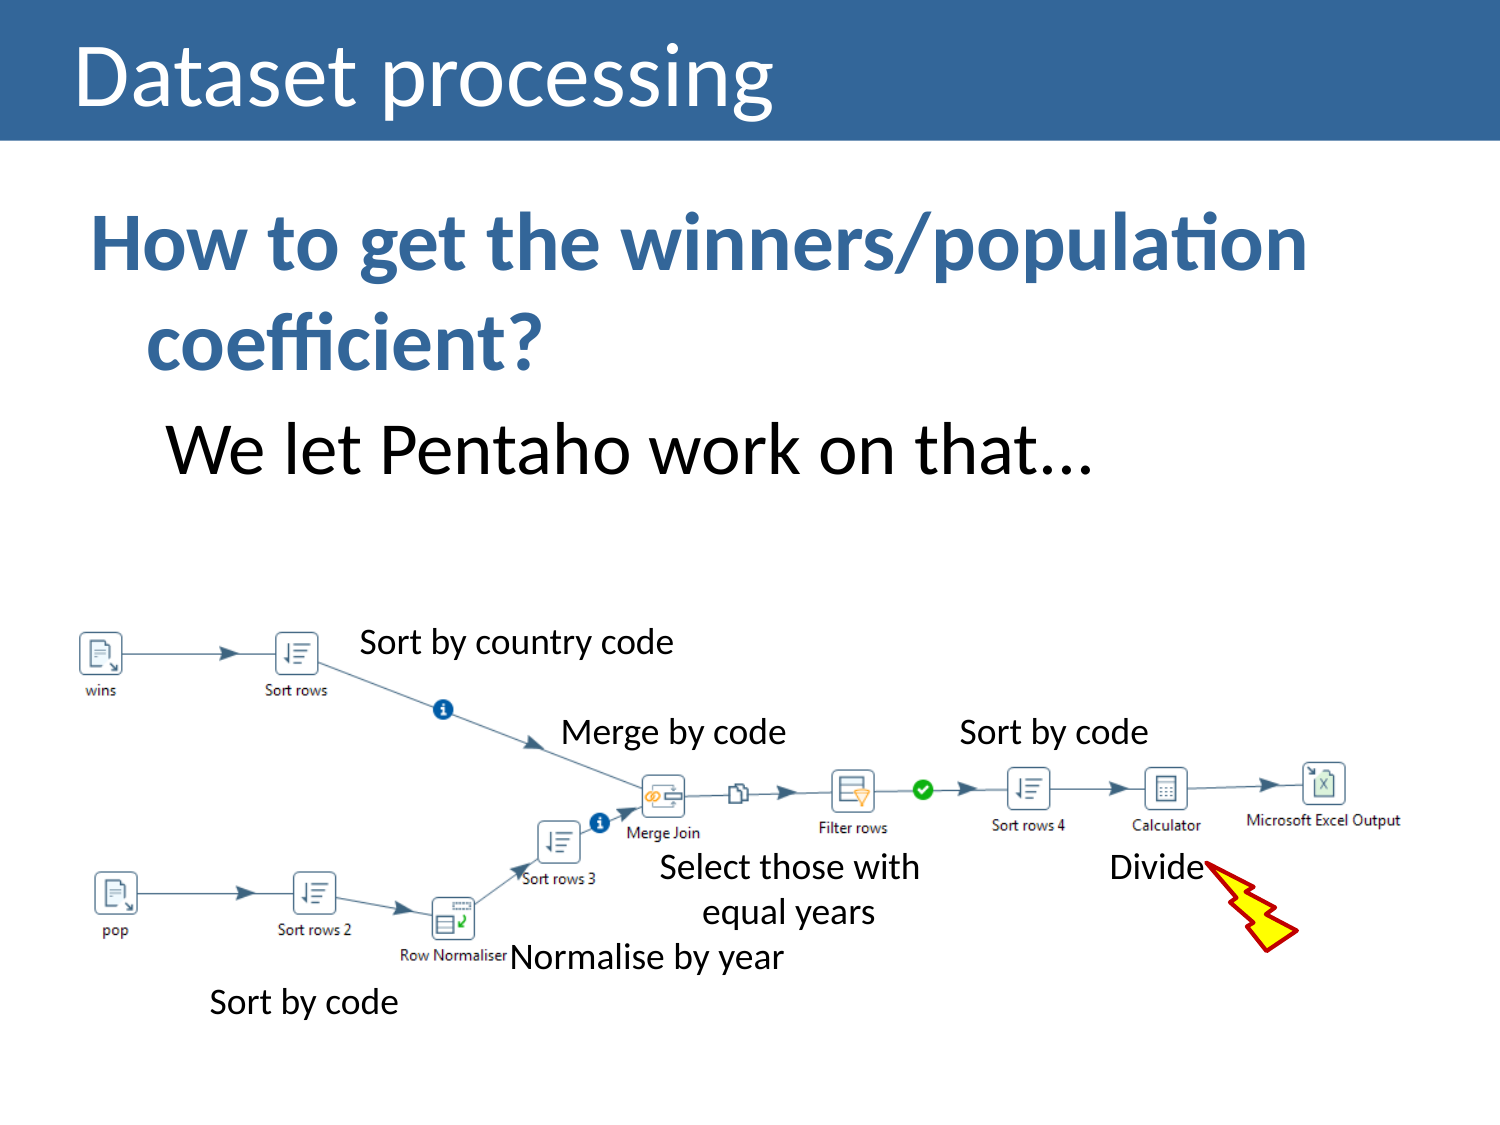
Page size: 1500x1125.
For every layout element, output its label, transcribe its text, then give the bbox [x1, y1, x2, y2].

title Dataset processing [0, 0, 1500, 141]
list How to get the winners/population coefficient? We let Pentaho work on that... [75, 984, 1425, 1035]
picture [64, 609, 1426, 977]
text_box Sort by country code Merge by code Sort by code Select those with Divide equal years Normalise by year Sort by code [194, 609, 1447, 1030]
list How to get the winners/population coefficient? We let Pentaho work on that... [75, 179, 1425, 609]
